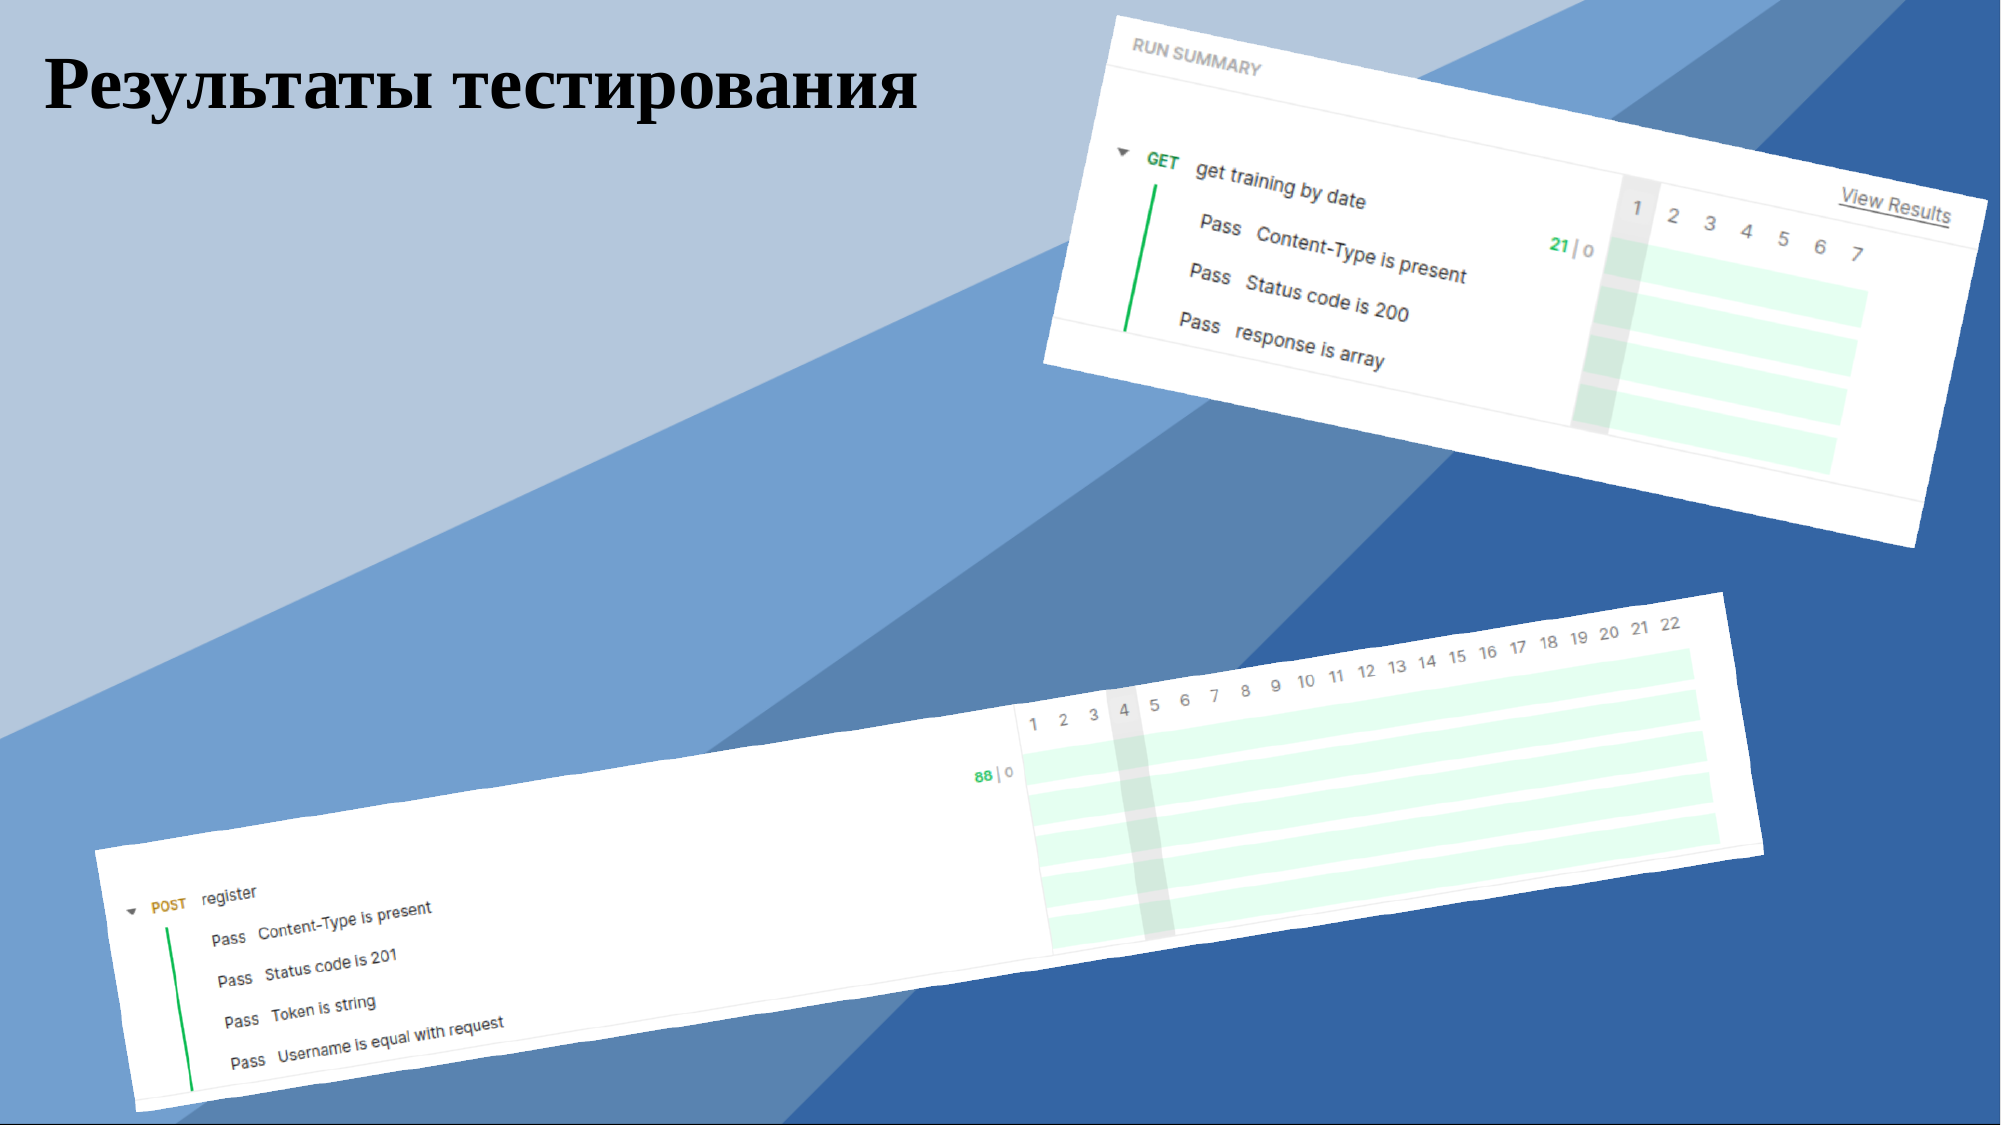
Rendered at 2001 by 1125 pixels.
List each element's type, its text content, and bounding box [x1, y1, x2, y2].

picture [0, 0, 2001, 1125]
text_box Результаты тестирования [29, 26, 1073, 132]
